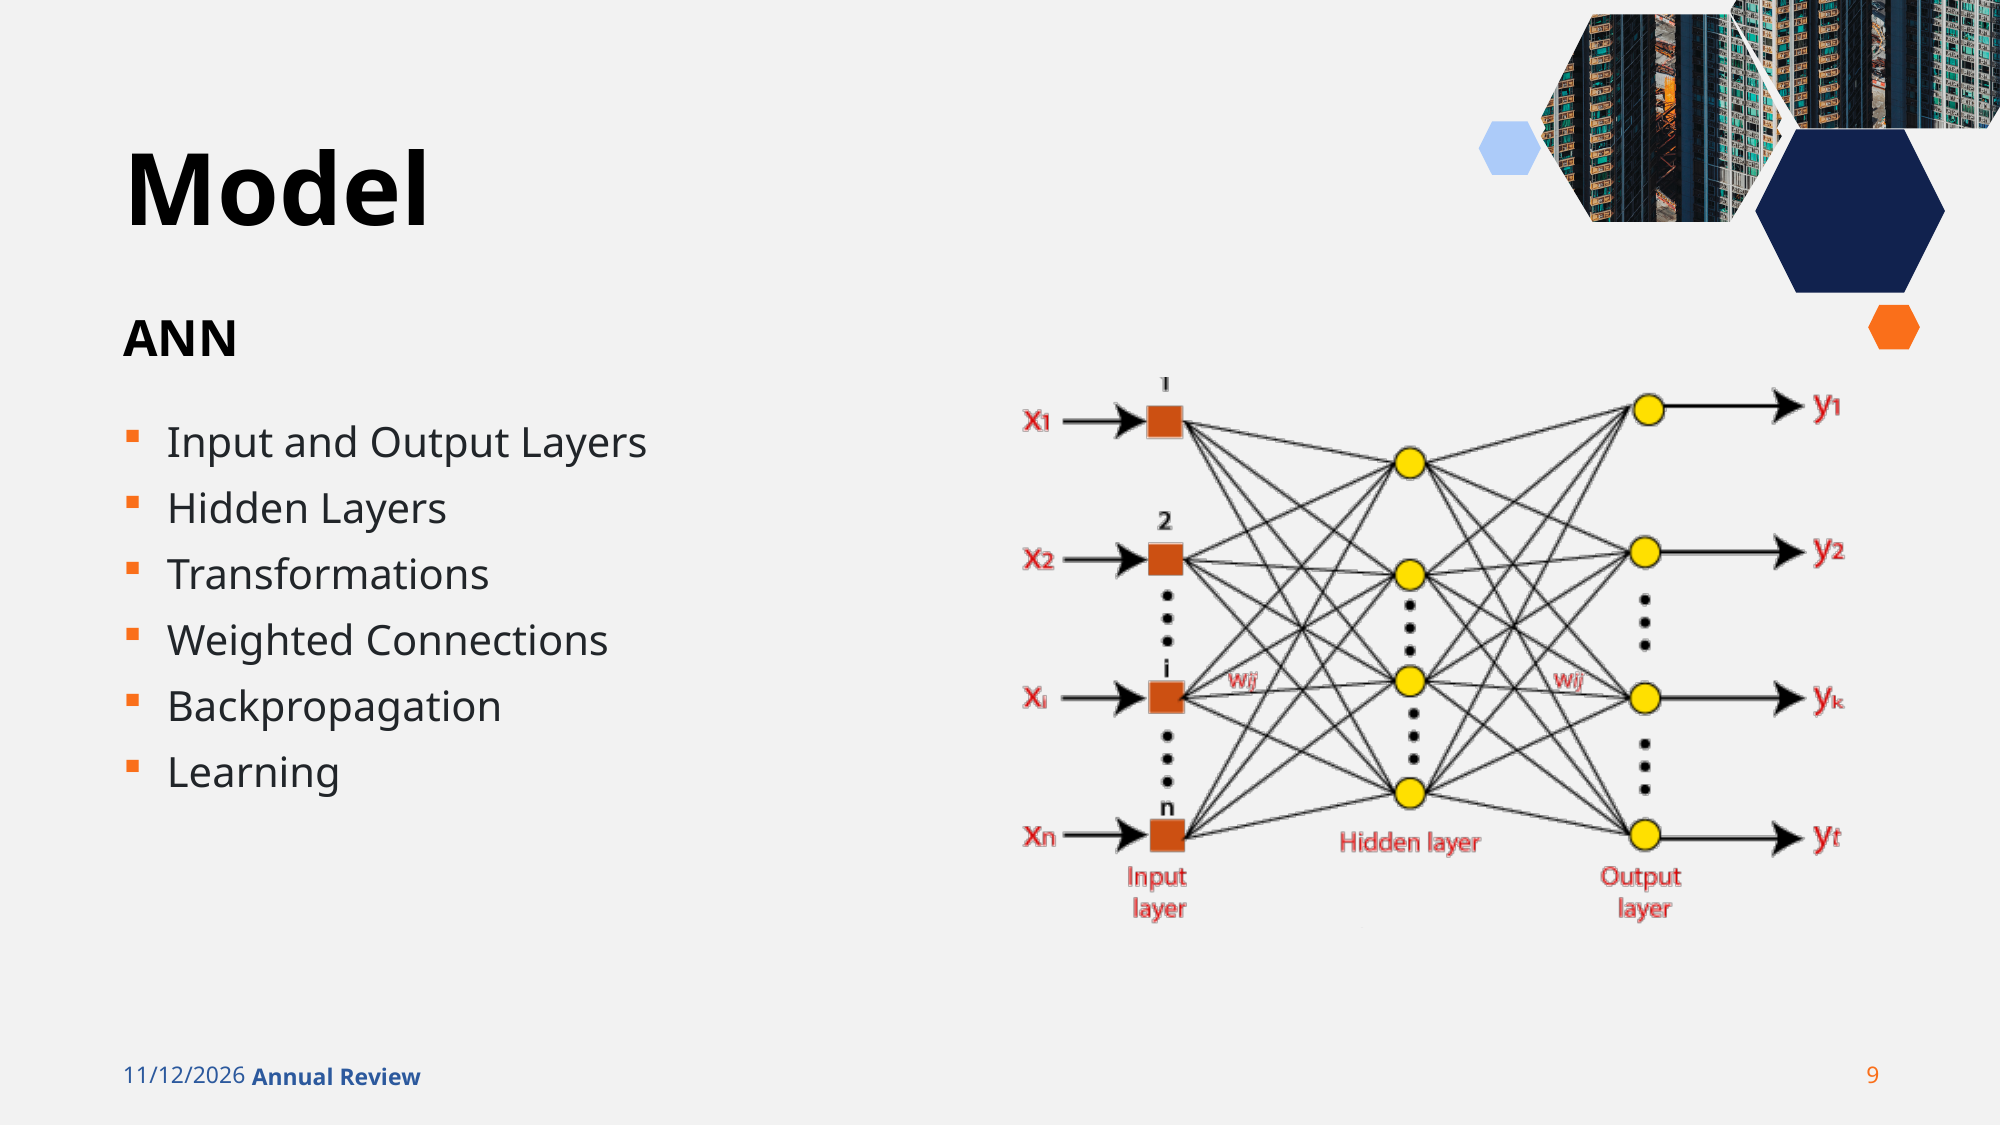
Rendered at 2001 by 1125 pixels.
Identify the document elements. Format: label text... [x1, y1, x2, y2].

list ANN [108, 305, 679, 378]
title Model [108, 132, 1429, 269]
picture [1540, 0, 2000, 223]
list Input and Output Layers Hidden Layers Transformations Weighted Connections Backpropagation Learning [108, 414, 865, 1044]
picture [987, 377, 1869, 928]
